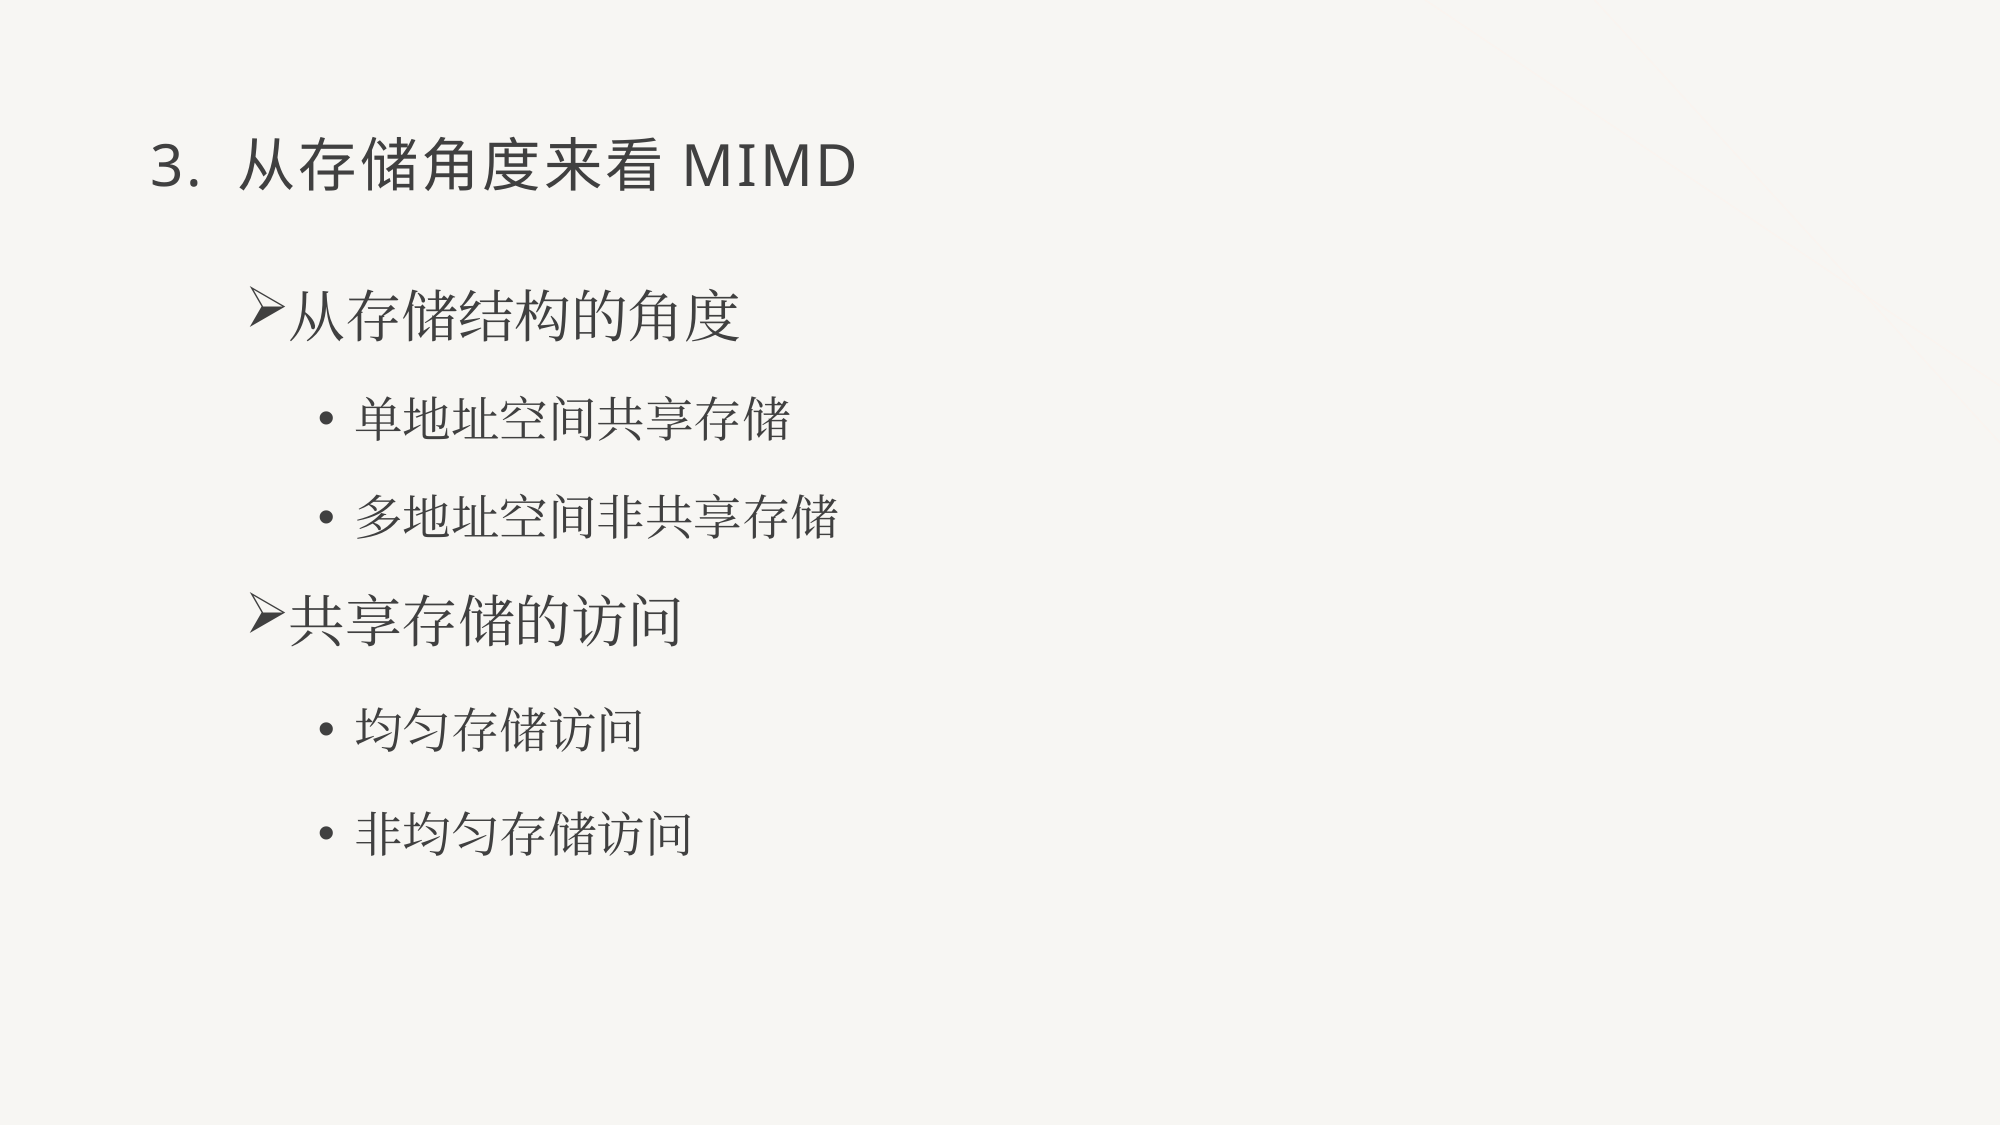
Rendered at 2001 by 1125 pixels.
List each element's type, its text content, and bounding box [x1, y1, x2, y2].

list 从存储结构的角度 单地址空间共享存储 多地址空间非共享存储 共享存储的访问 均匀存储访问 非均匀存储访问 [230, 273, 1756, 873]
title 3. 从存储角度来看MIMD [135, 92, 1661, 244]
